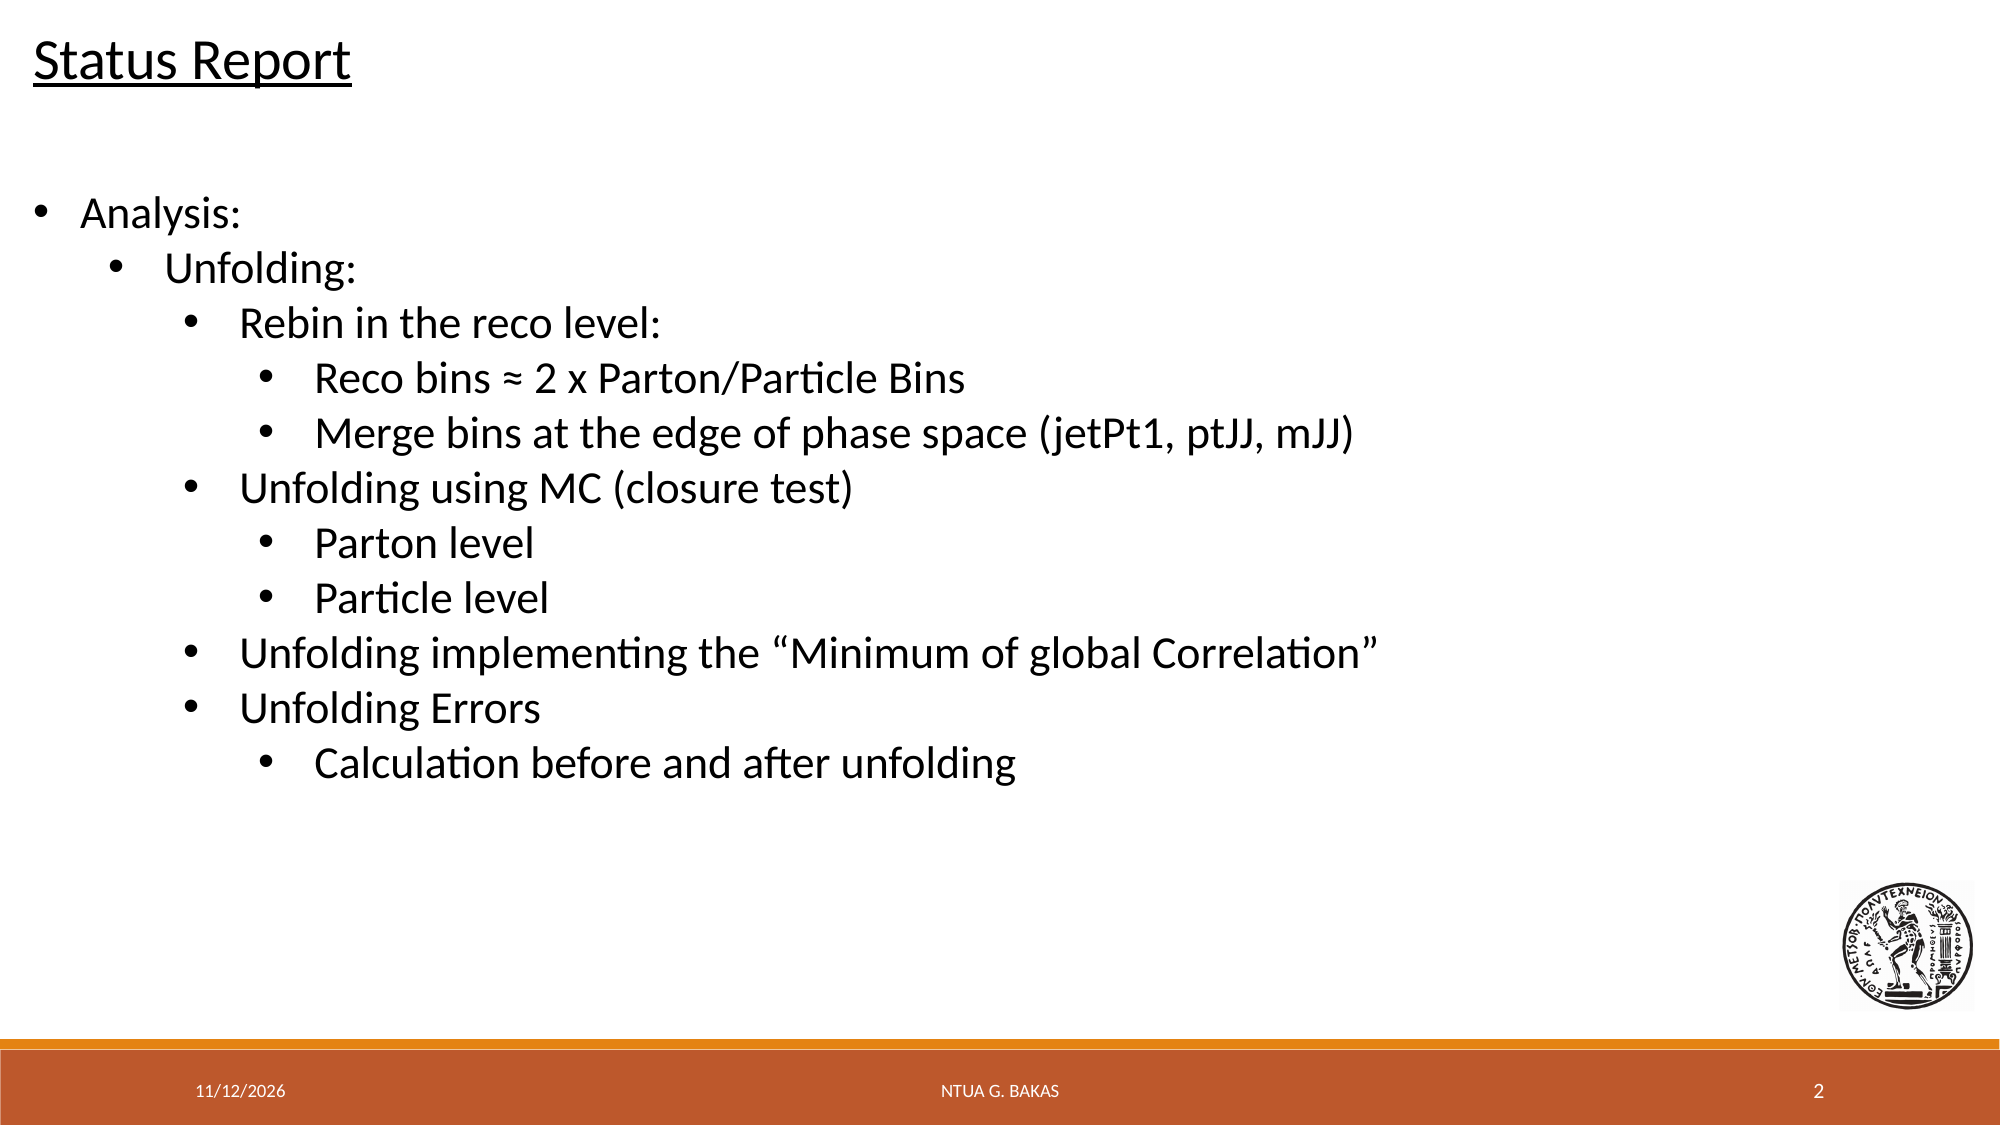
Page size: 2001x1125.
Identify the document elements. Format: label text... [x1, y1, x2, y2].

picture [1839, 880, 1975, 1012]
slide_number 2 [1624, 1059, 1840, 1120]
footer NTUA G. Bakas [604, 1059, 1396, 1120]
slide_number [180, 1059, 586, 1120]
text_box Status Report [18, 13, 1952, 99]
text_box Analysis: Unfolding: Rebin in the reco level: Reco bins ≈ 2 x Parton/Particle Bins Merge bins at the edge of phase space (jetPt1, ptJJ, mJJ) Unfolding using MC (closure test) Parton level Particle level Unfolding implementing the “Minimum of global Correlation” Unfolding Errors Calculation before and after unfolding [18, 175, 1952, 851]
